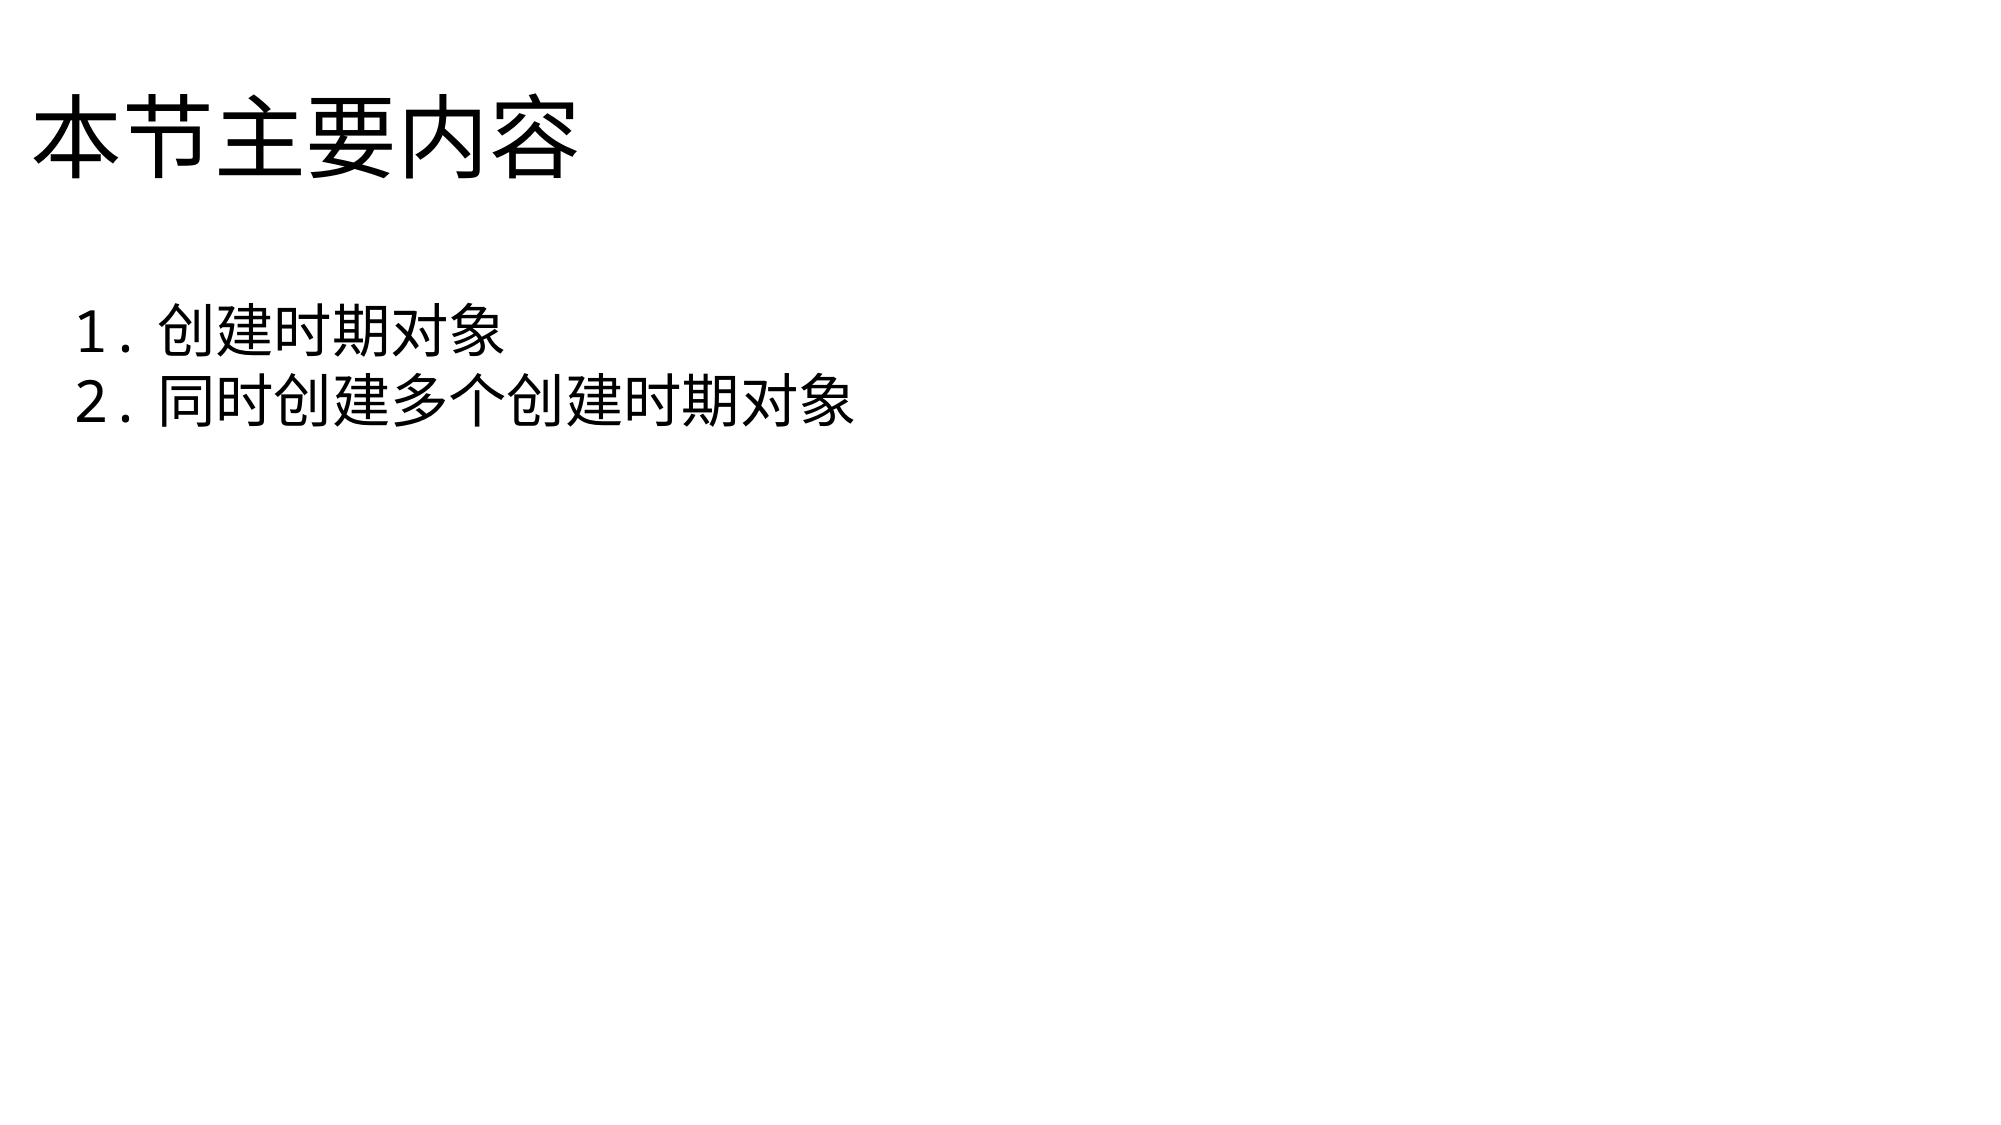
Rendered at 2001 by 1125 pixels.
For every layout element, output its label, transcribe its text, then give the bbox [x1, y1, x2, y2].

text_box 1.创建时期对象 2.同时创建多个创建时期对象 [58, 286, 1080, 442]
title 本节主要内容 [15, 60, 1741, 224]
